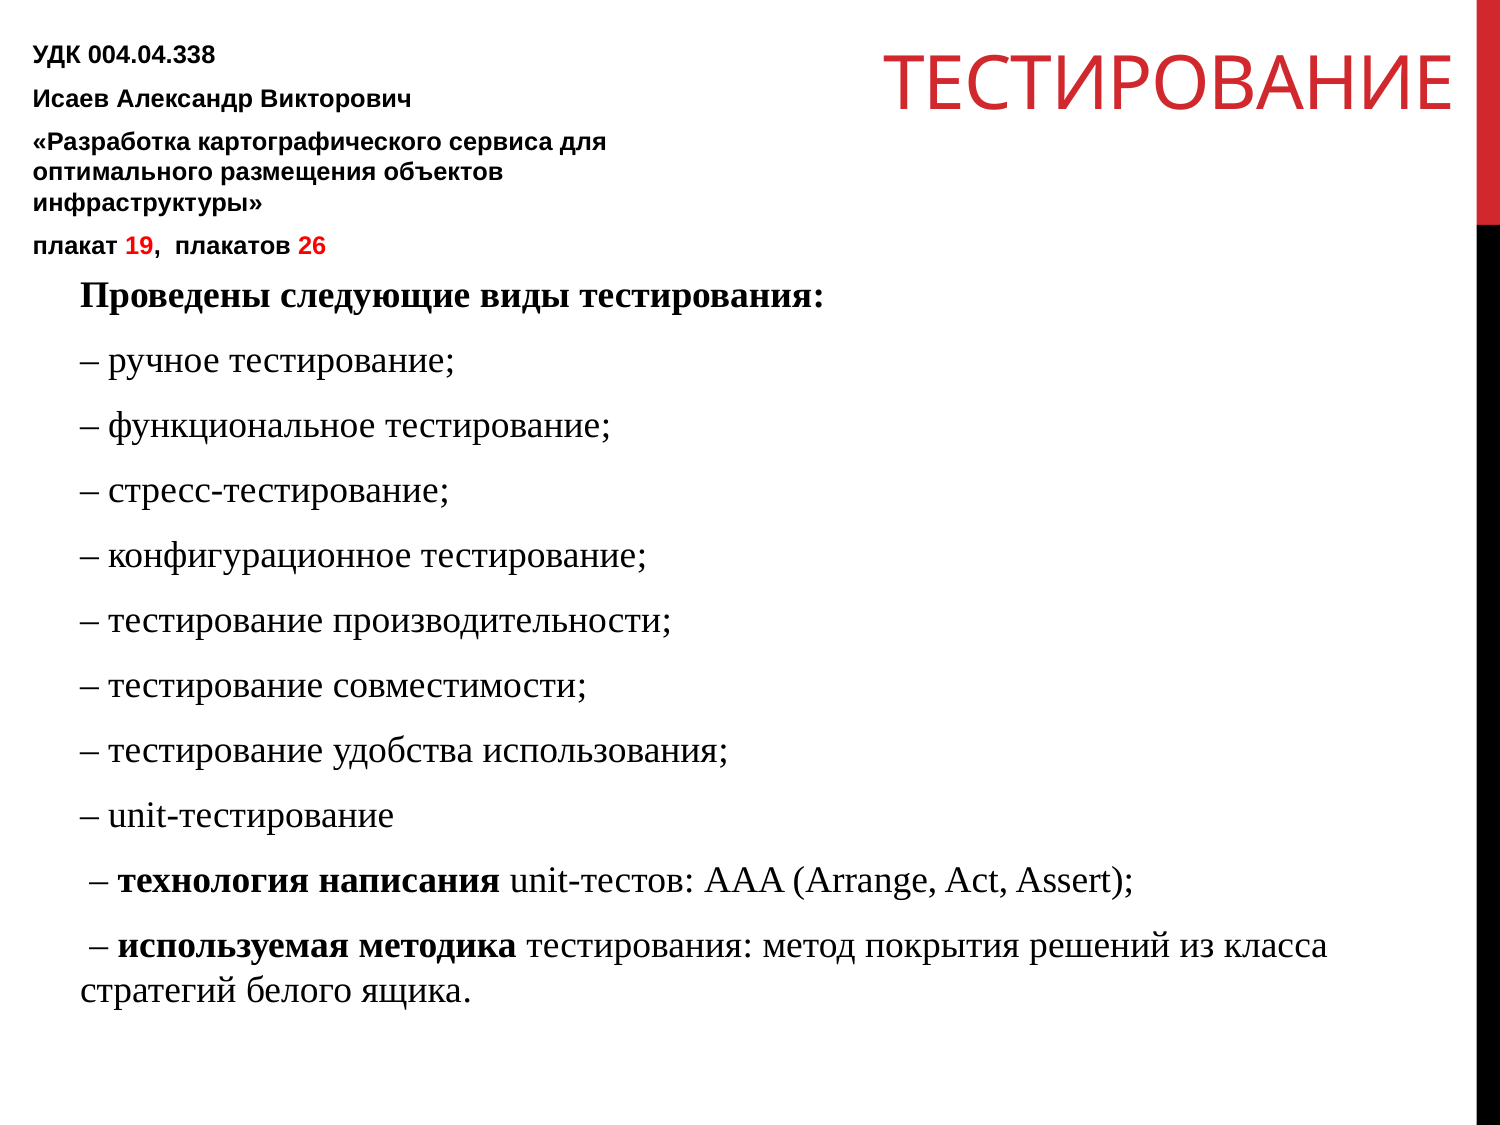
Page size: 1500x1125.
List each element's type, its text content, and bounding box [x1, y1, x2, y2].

title ТЕСТИРОВАНИЕ [726, 27, 1471, 268]
text_box УДК 004.04.338 Исаев Александр Викторович «Разработка картографического сервиса для оптимального размещения объектов инфраструктуры» плакат 19, плакатов 26 [17, 30, 727, 268]
list Проведены следующие виды тестирования: – ручное тестирование; – функциональное тестирование; – стресс-тестирование; – конфигурационное тестирование; – тестирование производительности; – тестирование совместимости; – тестирование удобства использования; – unit-тестирование – технология написания unit-тестов: AAA (Arrange, Act, Assert); – используемая методика тестирования: метод покрытия решений из класса стратегий белого ящика. [64, 262, 1436, 1047]
